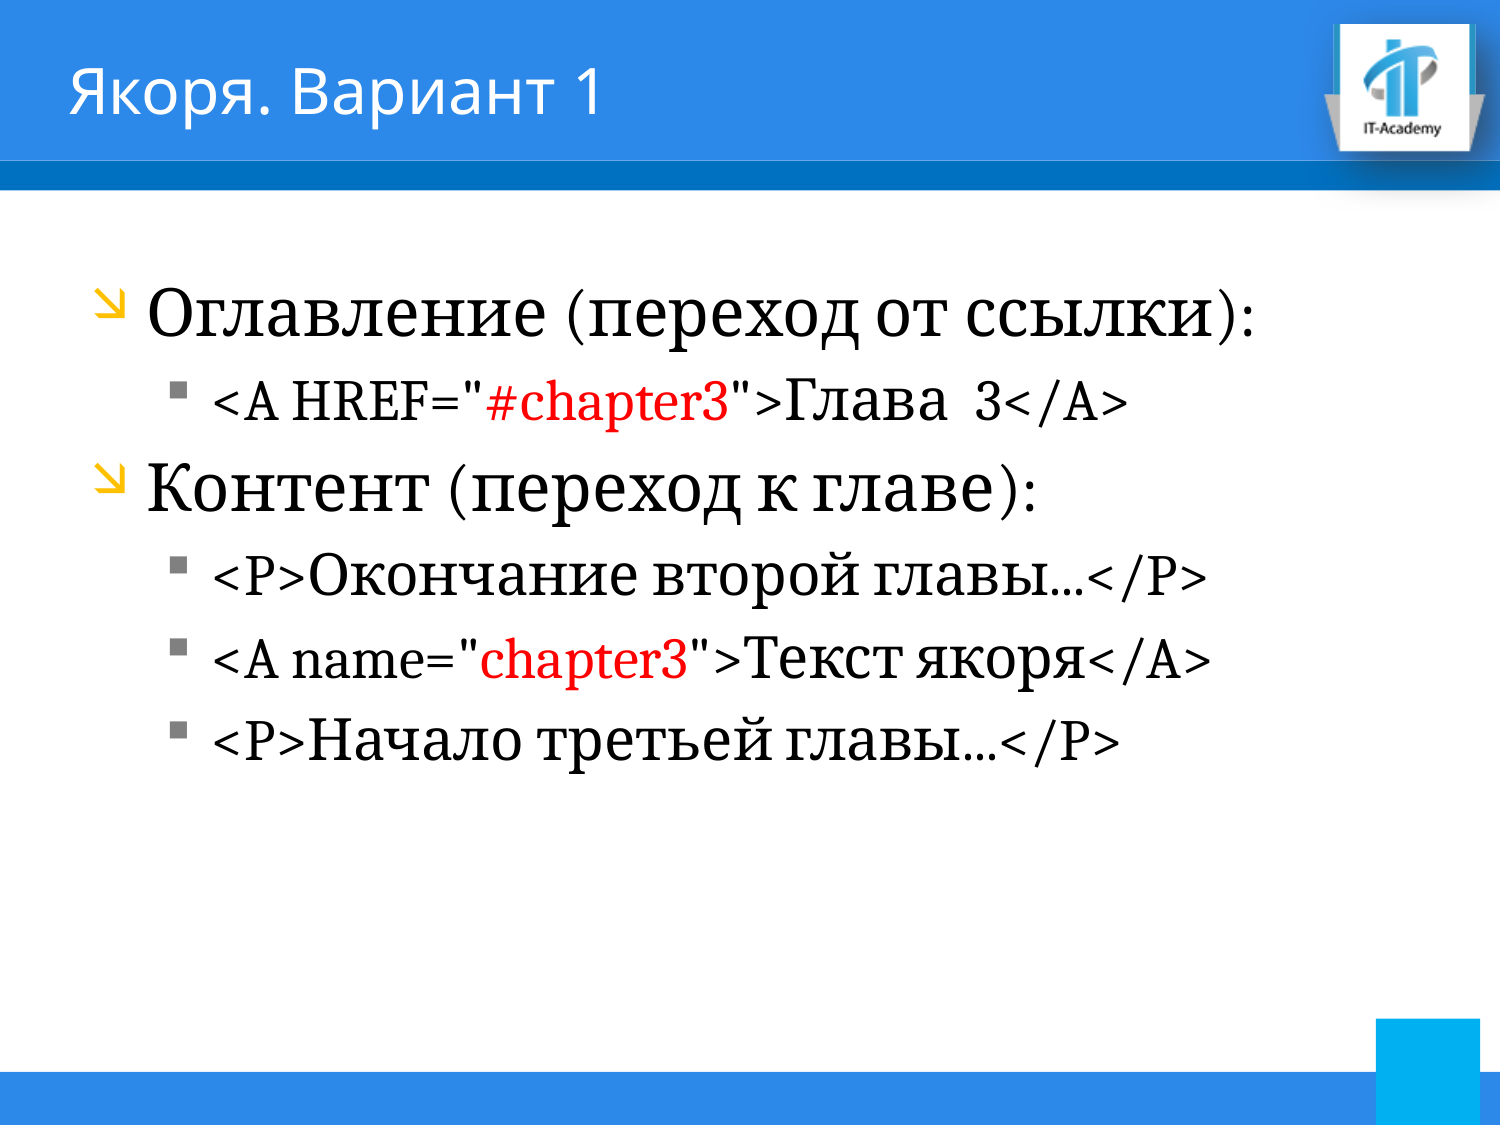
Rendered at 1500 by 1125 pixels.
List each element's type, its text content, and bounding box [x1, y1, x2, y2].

list Оглавление (переход от ссылки): <A HREF="#chapter3">Глава 3</A> Контент (переход к главе): <P>Окончание второй главы...</P> <A name="chapter3">Текст якоря</A> <P>Начало третьей главы...</P> [75, 262, 1425, 1005]
title Якоря. Вариант 1 [53, 42, 1404, 135]
picture [1323, 24, 1487, 153]
